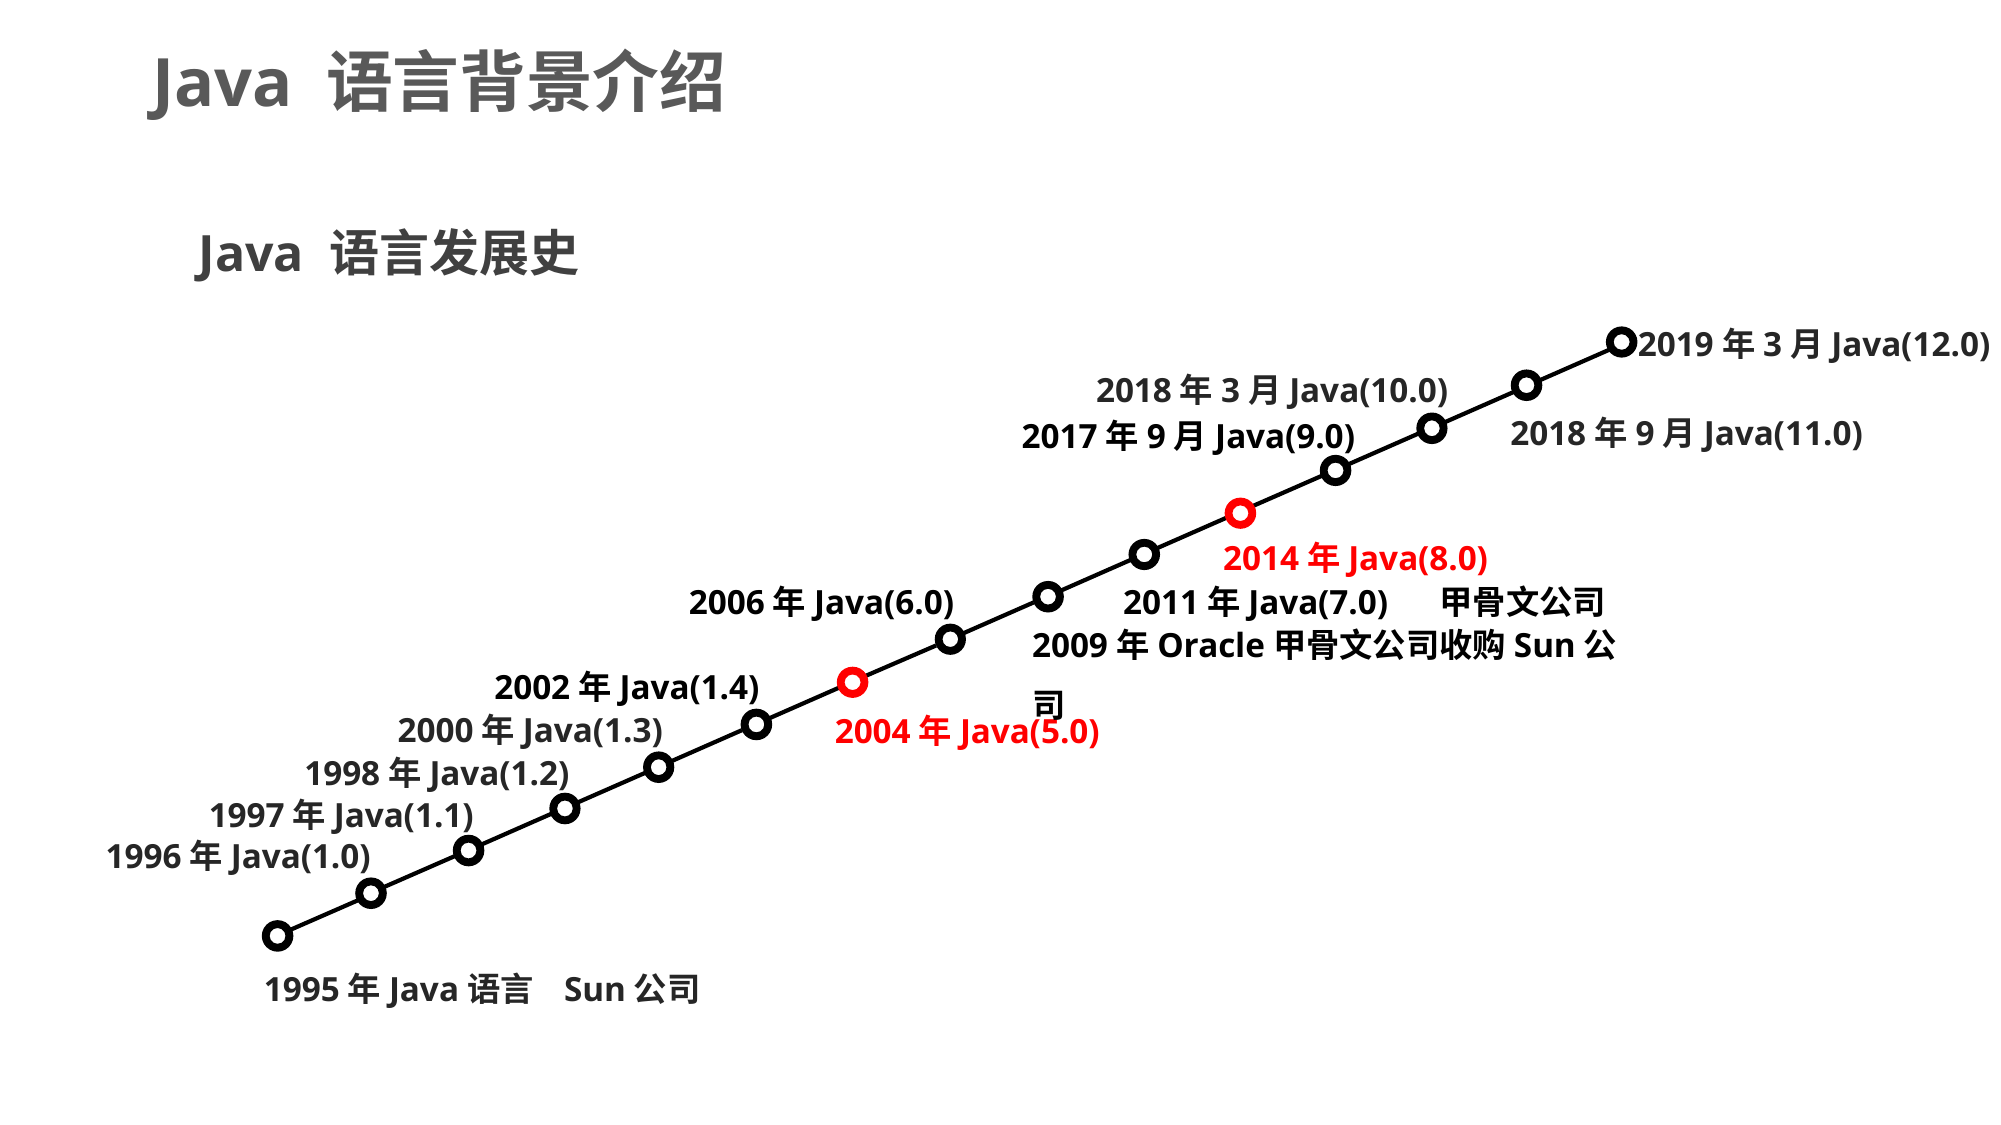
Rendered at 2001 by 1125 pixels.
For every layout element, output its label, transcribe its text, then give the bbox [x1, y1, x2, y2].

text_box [1539, 348, 1612, 381]
text_box 2017年9月Java(9.0) [1006, 388, 1433, 463]
text_box 1997年Java(1.1) [194, 766, 563, 842]
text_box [480, 813, 553, 845]
text_box [1127, 537, 1162, 554]
text_box [1604, 325, 1639, 359]
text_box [768, 687, 840, 719]
text_box Java 语言背景介绍 [137, 0, 1315, 173]
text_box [962, 602, 1034, 634]
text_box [1060, 559, 1132, 591]
text_box [760, 714, 774, 741]
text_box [289, 898, 362, 931]
text_box 2019年3月Java(12.0) [1623, 296, 2000, 371]
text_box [670, 730, 742, 762]
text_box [382, 856, 455, 888]
text_box [933, 629, 968, 656]
text_box 1998年Java(1.2) [289, 724, 646, 799]
text_box [459, 842, 486, 868]
text_box [835, 665, 870, 699]
text_box 2018年3月Java(10.0) [1081, 341, 1531, 417]
text_box 2006年Java(6.0) [674, 554, 1021, 629]
text_box 1995年Java语言 Sun公司 [249, 941, 855, 1016]
text_box 2009年Oracle甲骨文公司收购Sun公司 [1017, 596, 1660, 731]
text_box 2004年Java(5.0) [820, 682, 1206, 758]
text_box 2002年Java(1.4) [479, 639, 859, 714]
text_box [646, 757, 676, 785]
text_box 2014年Java(8.0) [1208, 509, 1536, 584]
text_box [1249, 476, 1322, 508]
text_box [1433, 417, 1449, 445]
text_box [864, 645, 937, 677]
text_box [1223, 496, 1258, 530]
text_box [1531, 369, 1544, 384]
text_box [260, 919, 295, 953]
text_box [354, 883, 388, 911]
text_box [1156, 517, 1228, 549]
text_box 2000年Java(1.3) [382, 681, 760, 757]
text_box 2018年9月Java(11.0) [1495, 384, 1965, 460]
text_box 2011年Java(7.0) 甲骨文公司 [1108, 554, 1733, 629]
text_box Java 语言发展史 [183, 184, 1079, 290]
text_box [1347, 433, 1420, 465]
text_box [1031, 579, 1065, 596]
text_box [1444, 391, 1516, 423]
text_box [577, 771, 649, 803]
text_box [1318, 463, 1353, 488]
text_box 1996年Java(1.0) [90, 808, 459, 883]
text_box [563, 799, 582, 826]
